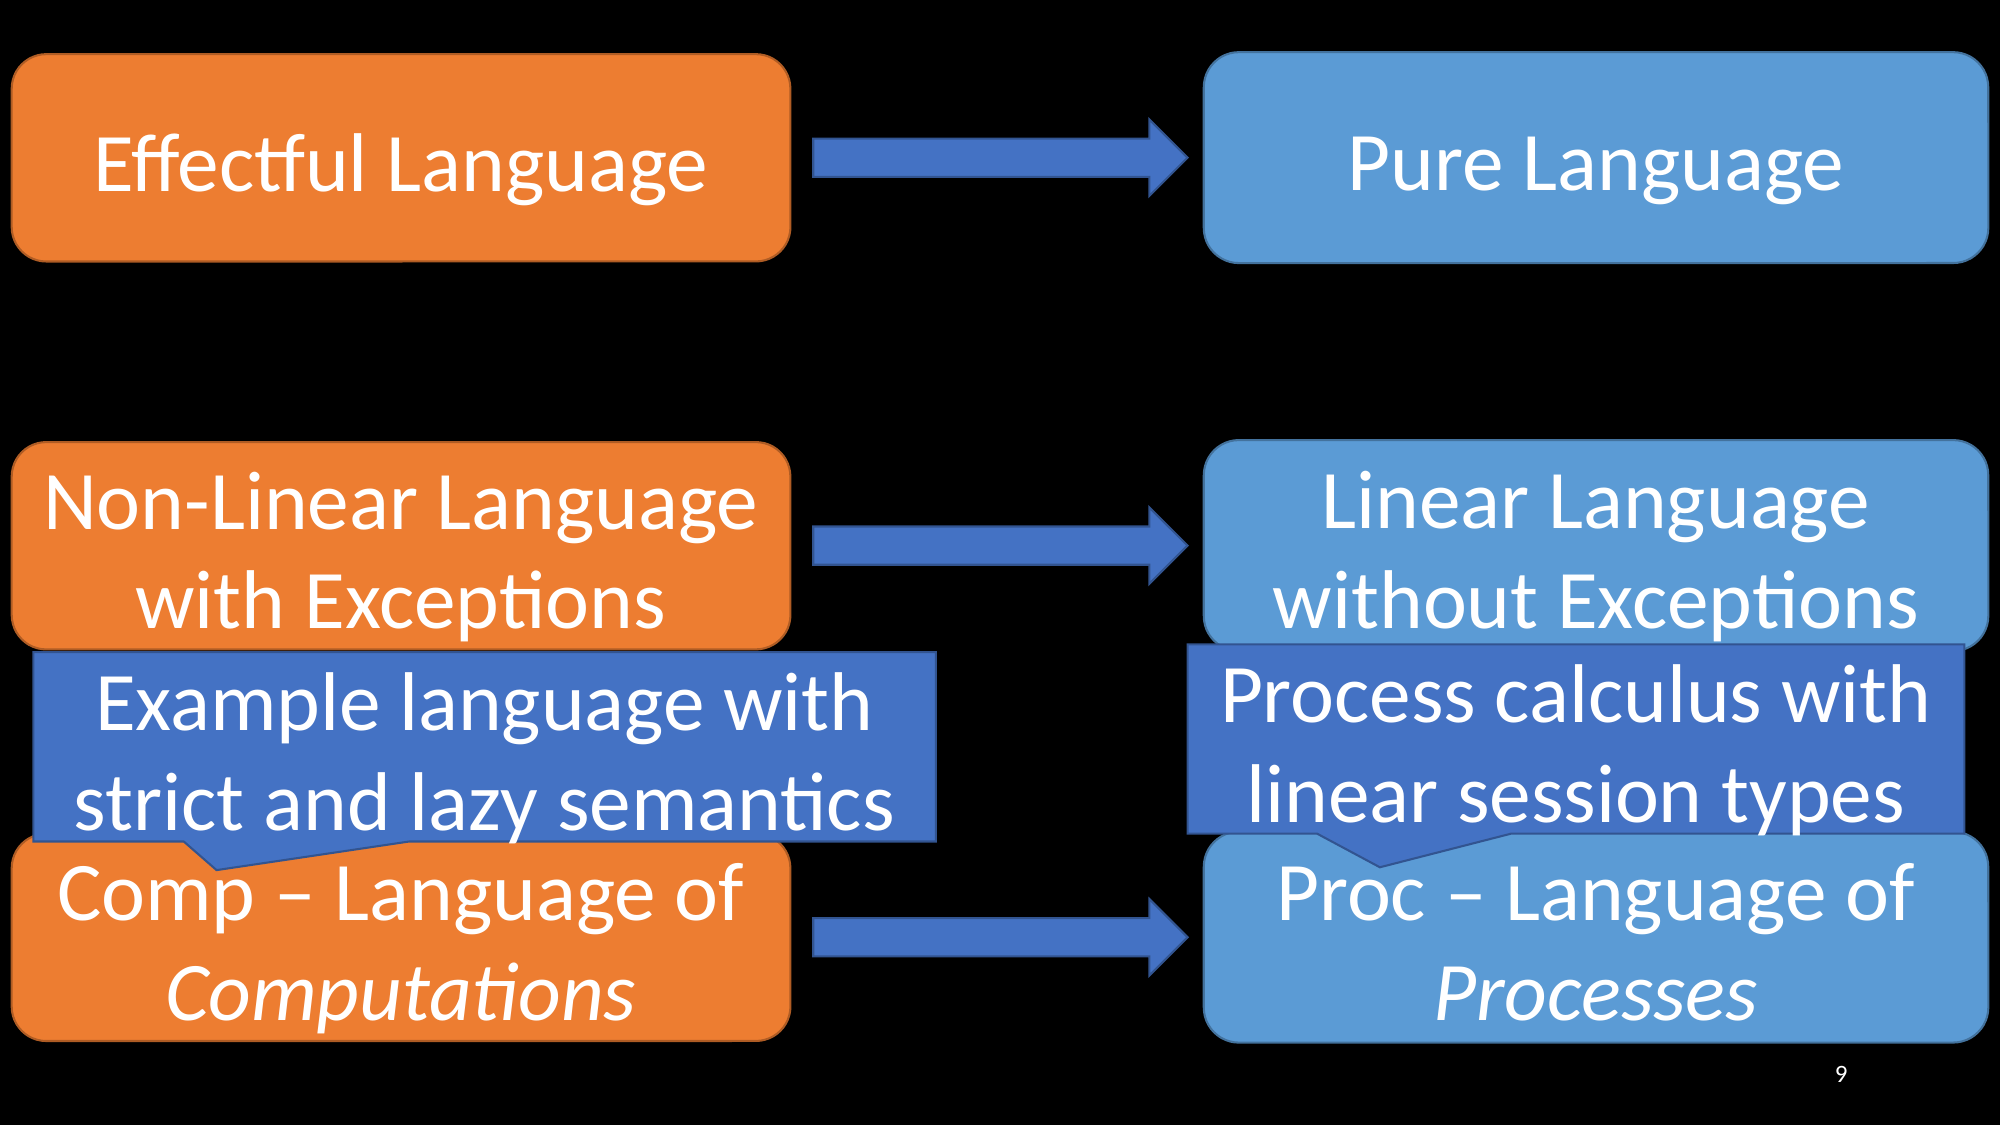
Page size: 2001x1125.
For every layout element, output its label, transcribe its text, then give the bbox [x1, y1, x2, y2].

text_box Non-Linear Language with Exceptions [10, 441, 792, 651]
slide_number 9 [1412, 1044, 1863, 1103]
text_box Comp – Language of Computations [10, 835, 792, 1043]
text_box [812, 504, 1190, 587]
text_box Pure Language [1202, 51, 1990, 265]
text_box Linear Language without Exceptions [1202, 439, 1990, 650]
text_box Effectful Language [10, 53, 792, 263]
text_box [812, 116, 1190, 199]
text_box Proc – Language of Processes [1202, 833, 1990, 1044]
text_box Process calculus with linear session types [1186, 643, 1966, 869]
text_box [812, 896, 1190, 978]
text_box Example language with strict and lazy semantics [32, 651, 937, 872]
